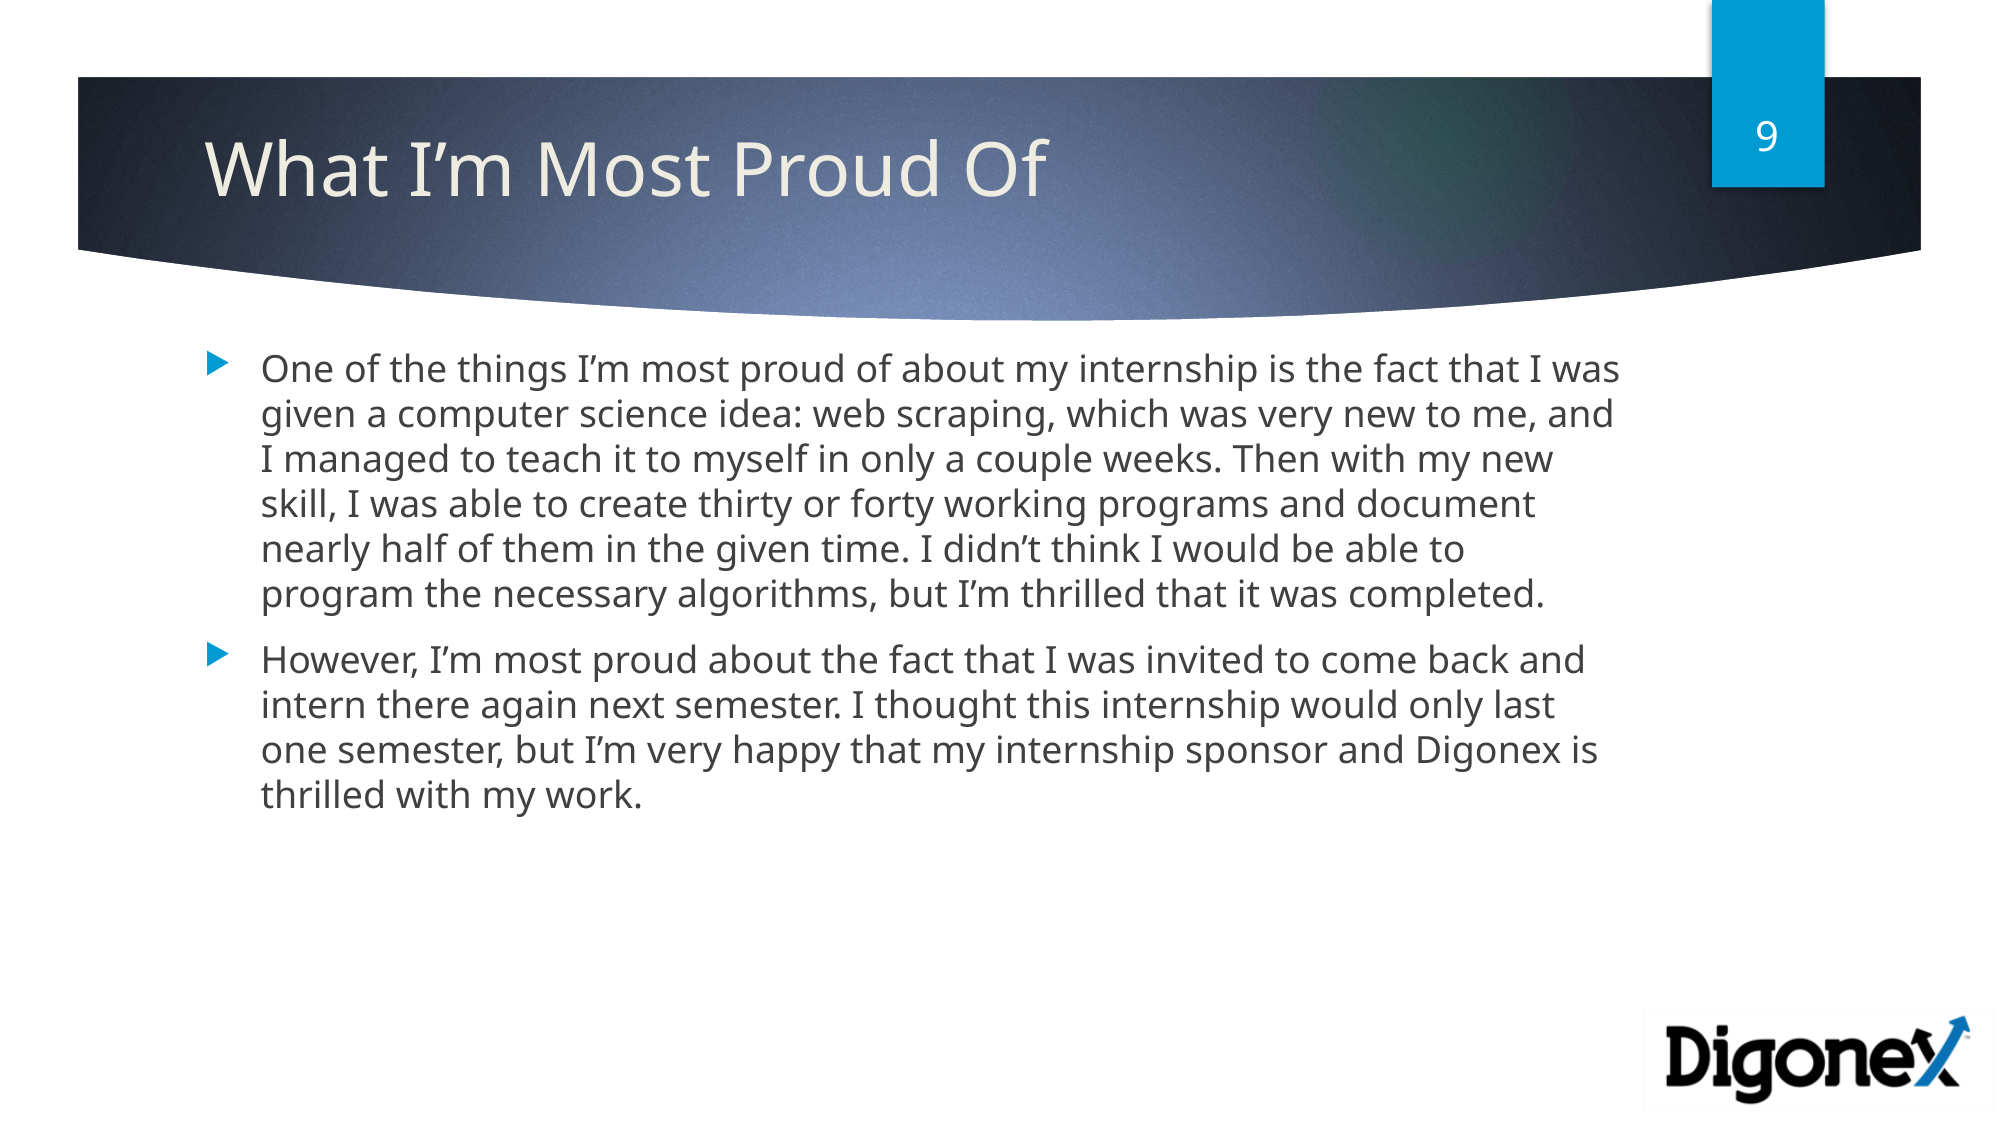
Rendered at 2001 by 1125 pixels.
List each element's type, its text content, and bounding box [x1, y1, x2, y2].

title What I’m Most Proud Of [189, 108, 1627, 225]
slide_number 9 [1698, 48, 1836, 175]
picture [1643, 1008, 1994, 1112]
list One of the things I’m most proud of about my internship is the fact that I was given a computer science idea: web scraping, which was very new to me, and I managed to teach it to myself in only a couple weeks. Then with my new skill, I was able to create thirty or forty working programs and document nearly half of them in the given time. I didn’t think I would be able to program the necessary algorithms, but I’m thrilled that it was completed. However, I’m most proud about the fact that I was invited to come back and intern there again next semester. I thought this internship would only last one semester, but I’m very happy that my internship sponsor and Digonex is thrilled with my work. [189, 337, 1638, 988]
